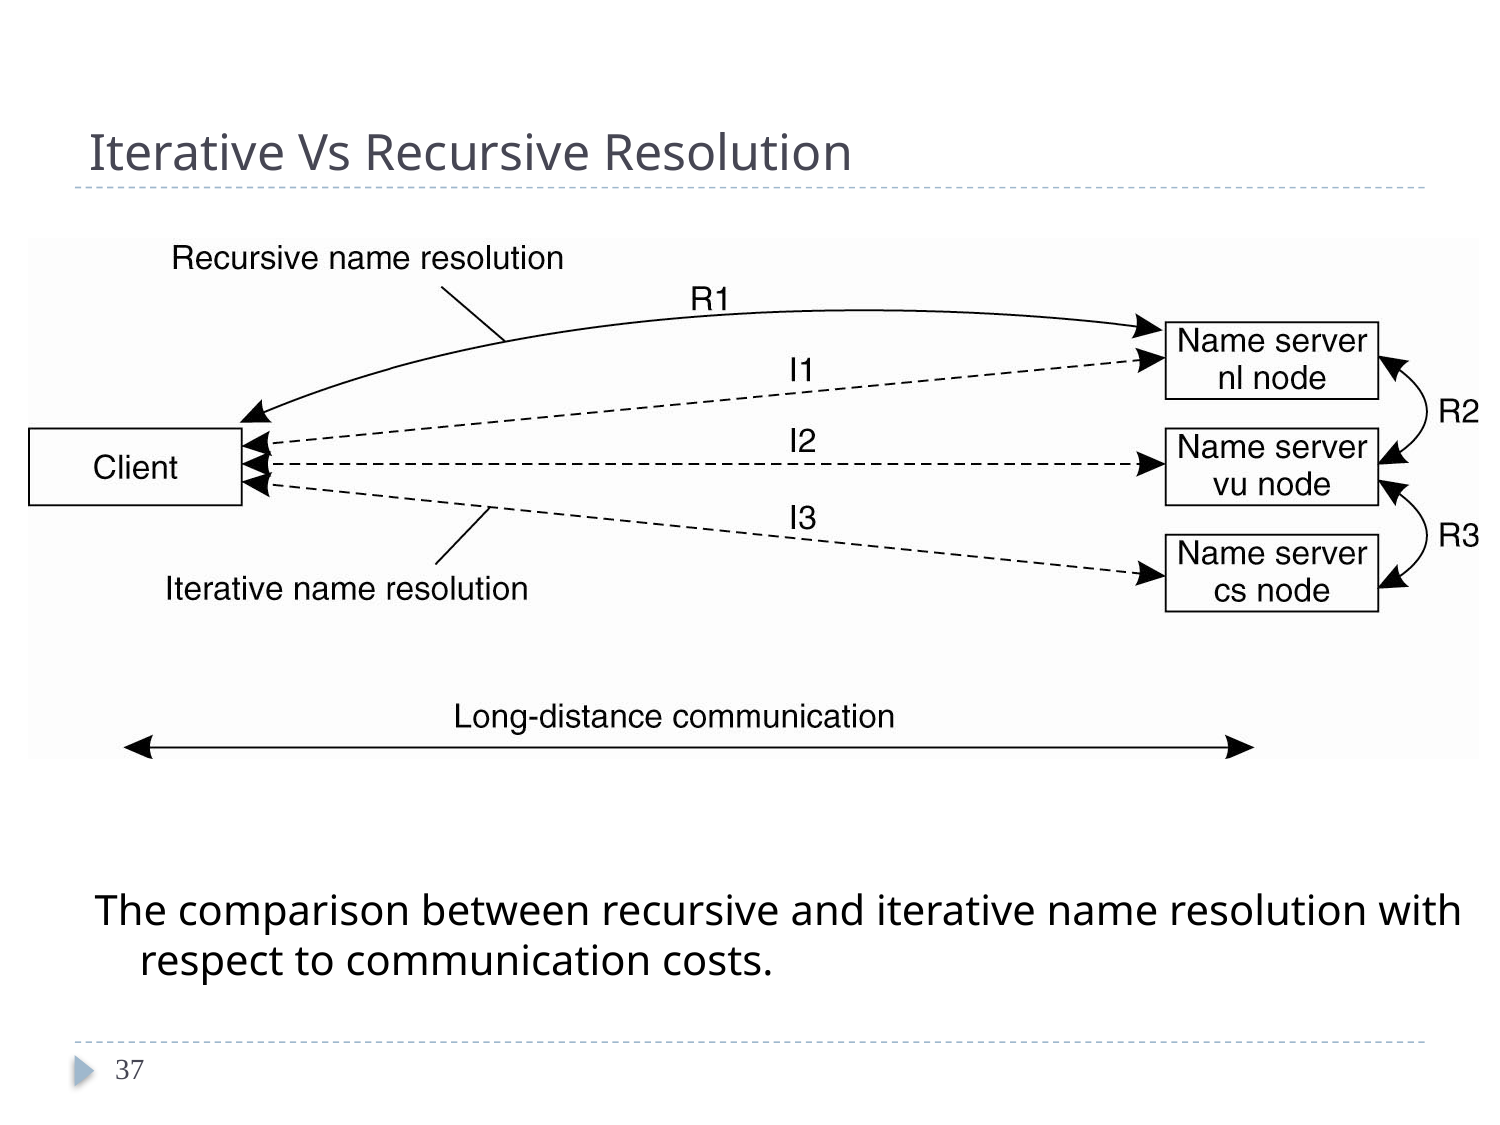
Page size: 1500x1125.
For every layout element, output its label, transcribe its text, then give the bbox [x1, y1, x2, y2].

slide_number 37 [100, 1042, 426, 1103]
picture [28, 238, 1479, 760]
list The comparison between recursive and iterative name resolution with respect to communication costs. [79, 876, 1500, 1015]
title Iterative Vs Recursive Resolution [75, 24, 1425, 188]
